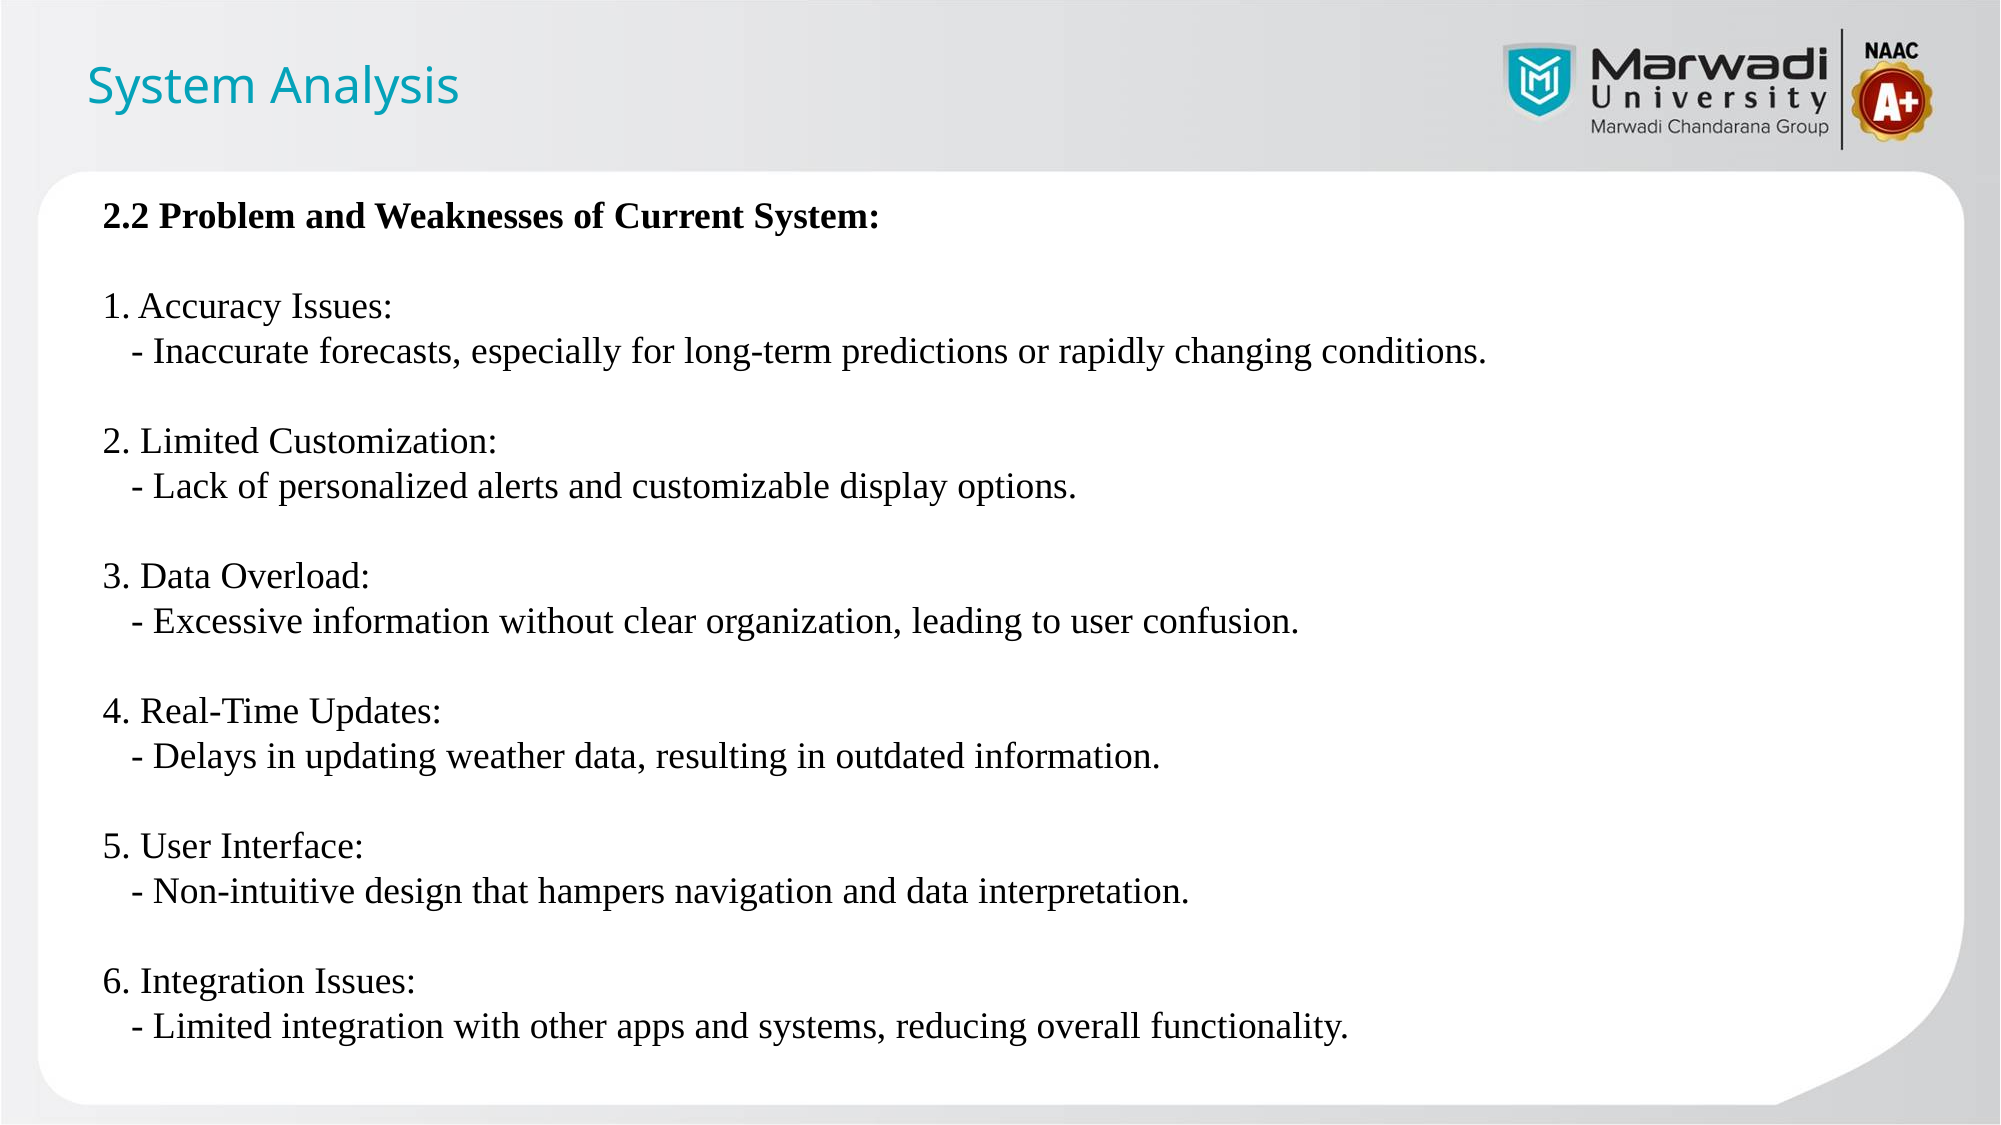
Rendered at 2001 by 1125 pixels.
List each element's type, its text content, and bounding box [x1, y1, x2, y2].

picture [0, 0, 2001, 1125]
text_box 2.2 Problem and Weaknesses of Current System: 1. Accuracy Issues: - Inaccurate forecasts, especially for long-term predictions or rapidly changing conditions. 2. Limited Customization: - Lack of personalized alerts and customizable display options. 3. Data Overload: - Excessive information without clear organization, leading to user confusion. 4. Real-Time Updates: - Delays in updating weather data, resulting in outdated information. 5. User Interface: - Non-intuitive design that hampers navigation and data interpretation. 6. Integration Issues: - Limited integration with other apps and systems, reducing overall functionality. [87, 175, 1841, 1061]
title System Analysis [87, 0, 469, 175]
